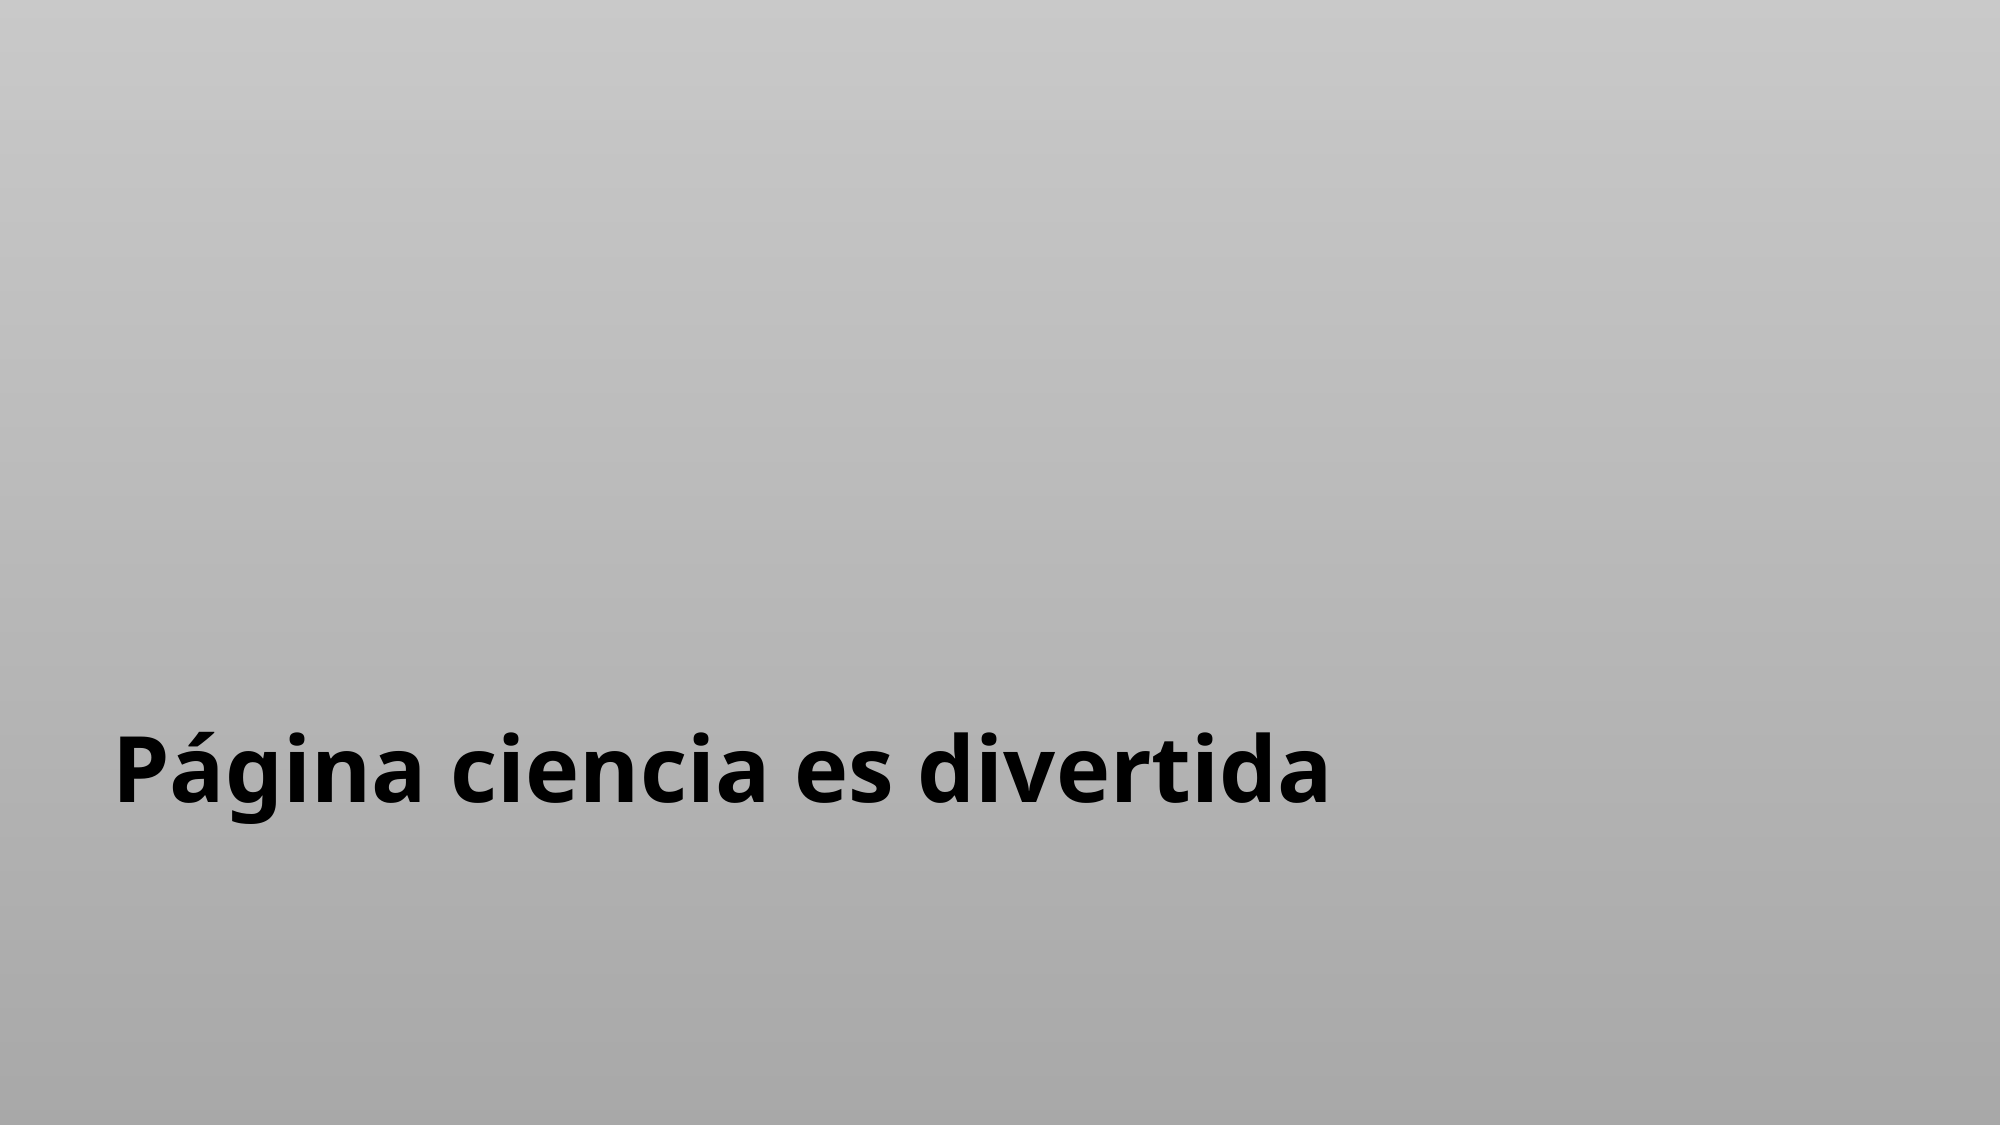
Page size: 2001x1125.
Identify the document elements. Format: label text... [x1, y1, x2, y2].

text_box Página ciencia es divertida [97, 716, 1674, 957]
